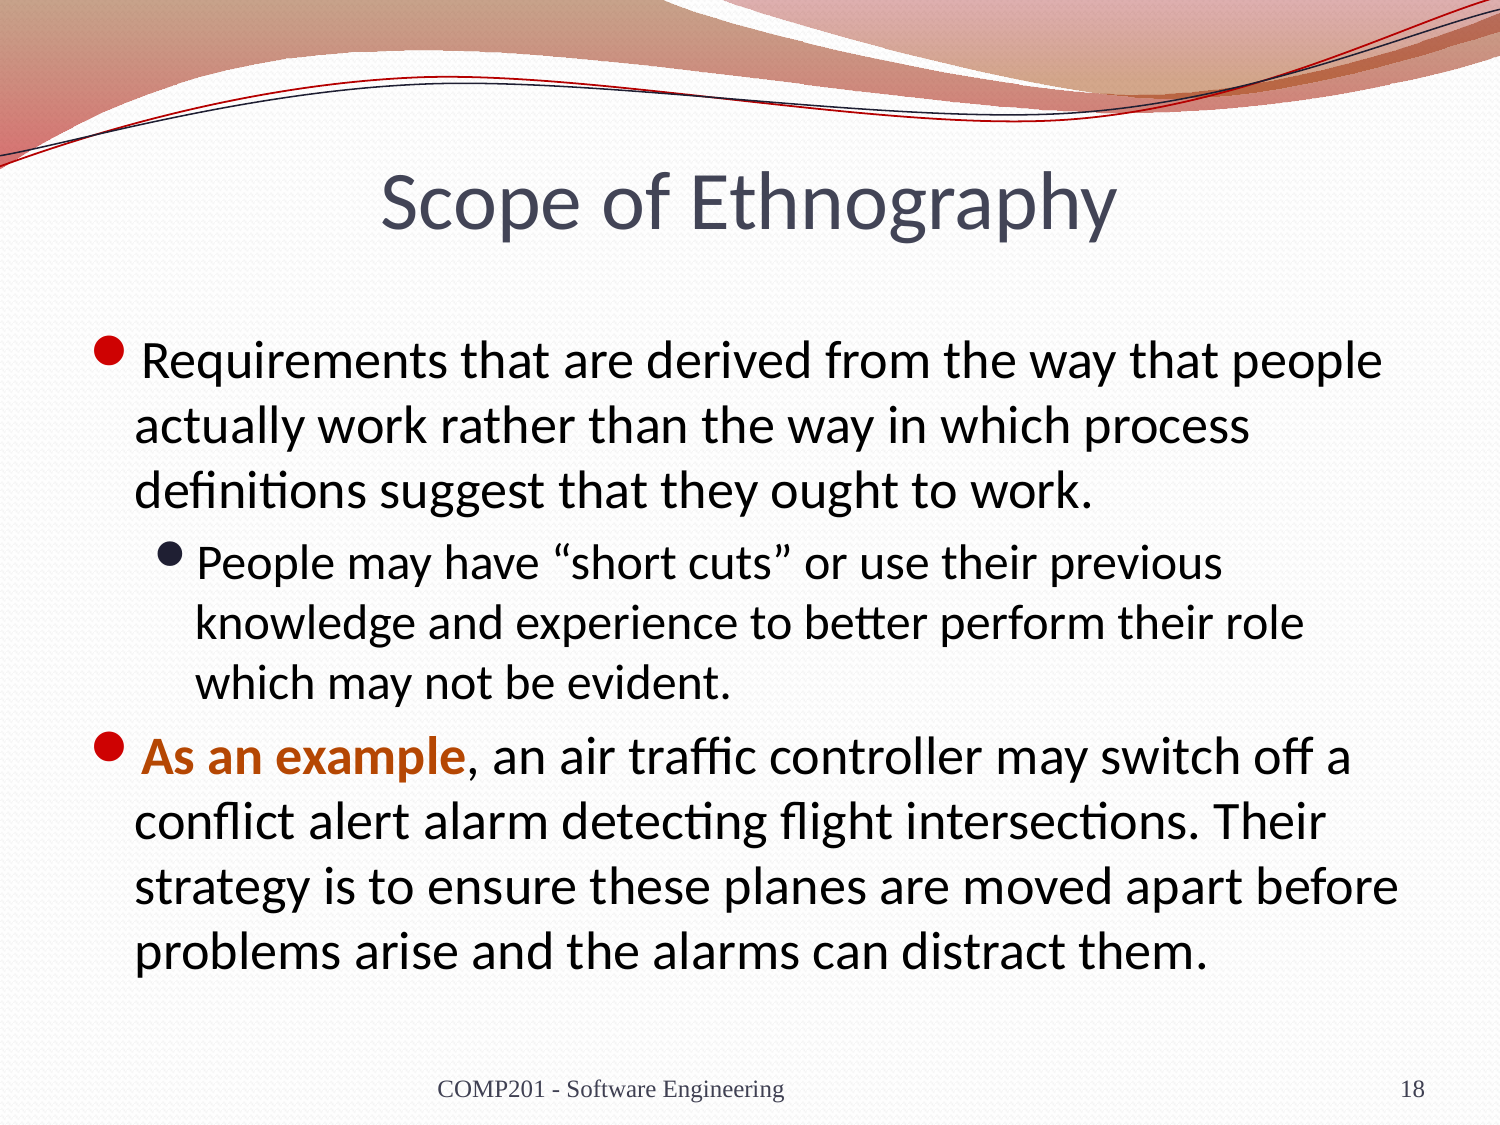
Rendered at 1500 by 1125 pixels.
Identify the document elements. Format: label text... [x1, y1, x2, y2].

list Requirements that are derived from the way that people actually work rather than the way in which process definitions suggest that they ought to work. People may have “short cuts” or use their previous knowledge and experience to better perform their role which may not be evident. As an example, an air traffic controller may switch off a conflict alert alarm detecting flight intersections. Their strategy is to ensure these planes are moved apart before problems arise and the alarms can distract them. [75, 317, 1425, 1038]
title Scope of Ethnography [75, 115, 1425, 247]
slide_number 18 [1299, 1042, 1425, 1103]
footer COMP201 - Software Engineering [437, 1042, 988, 1103]
